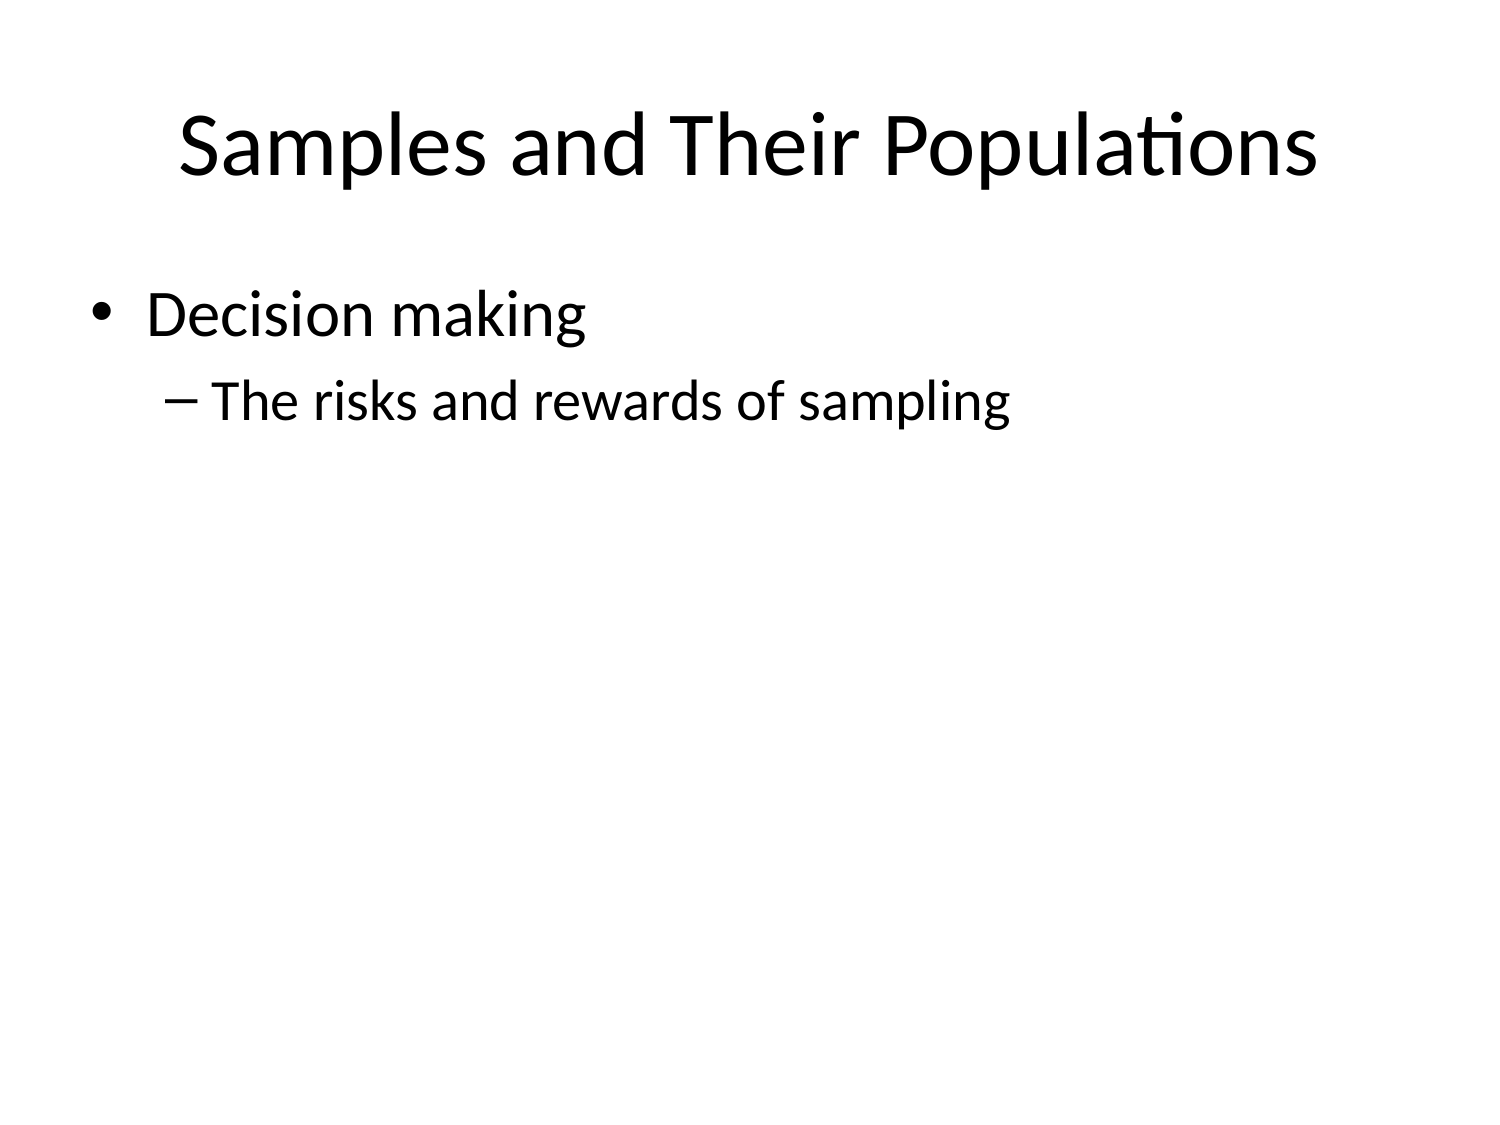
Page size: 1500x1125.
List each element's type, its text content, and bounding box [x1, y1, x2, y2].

list Decision making The risks and rewards of sampling [75, 262, 1425, 1005]
title Samples and Their Populations [75, 45, 1425, 233]
